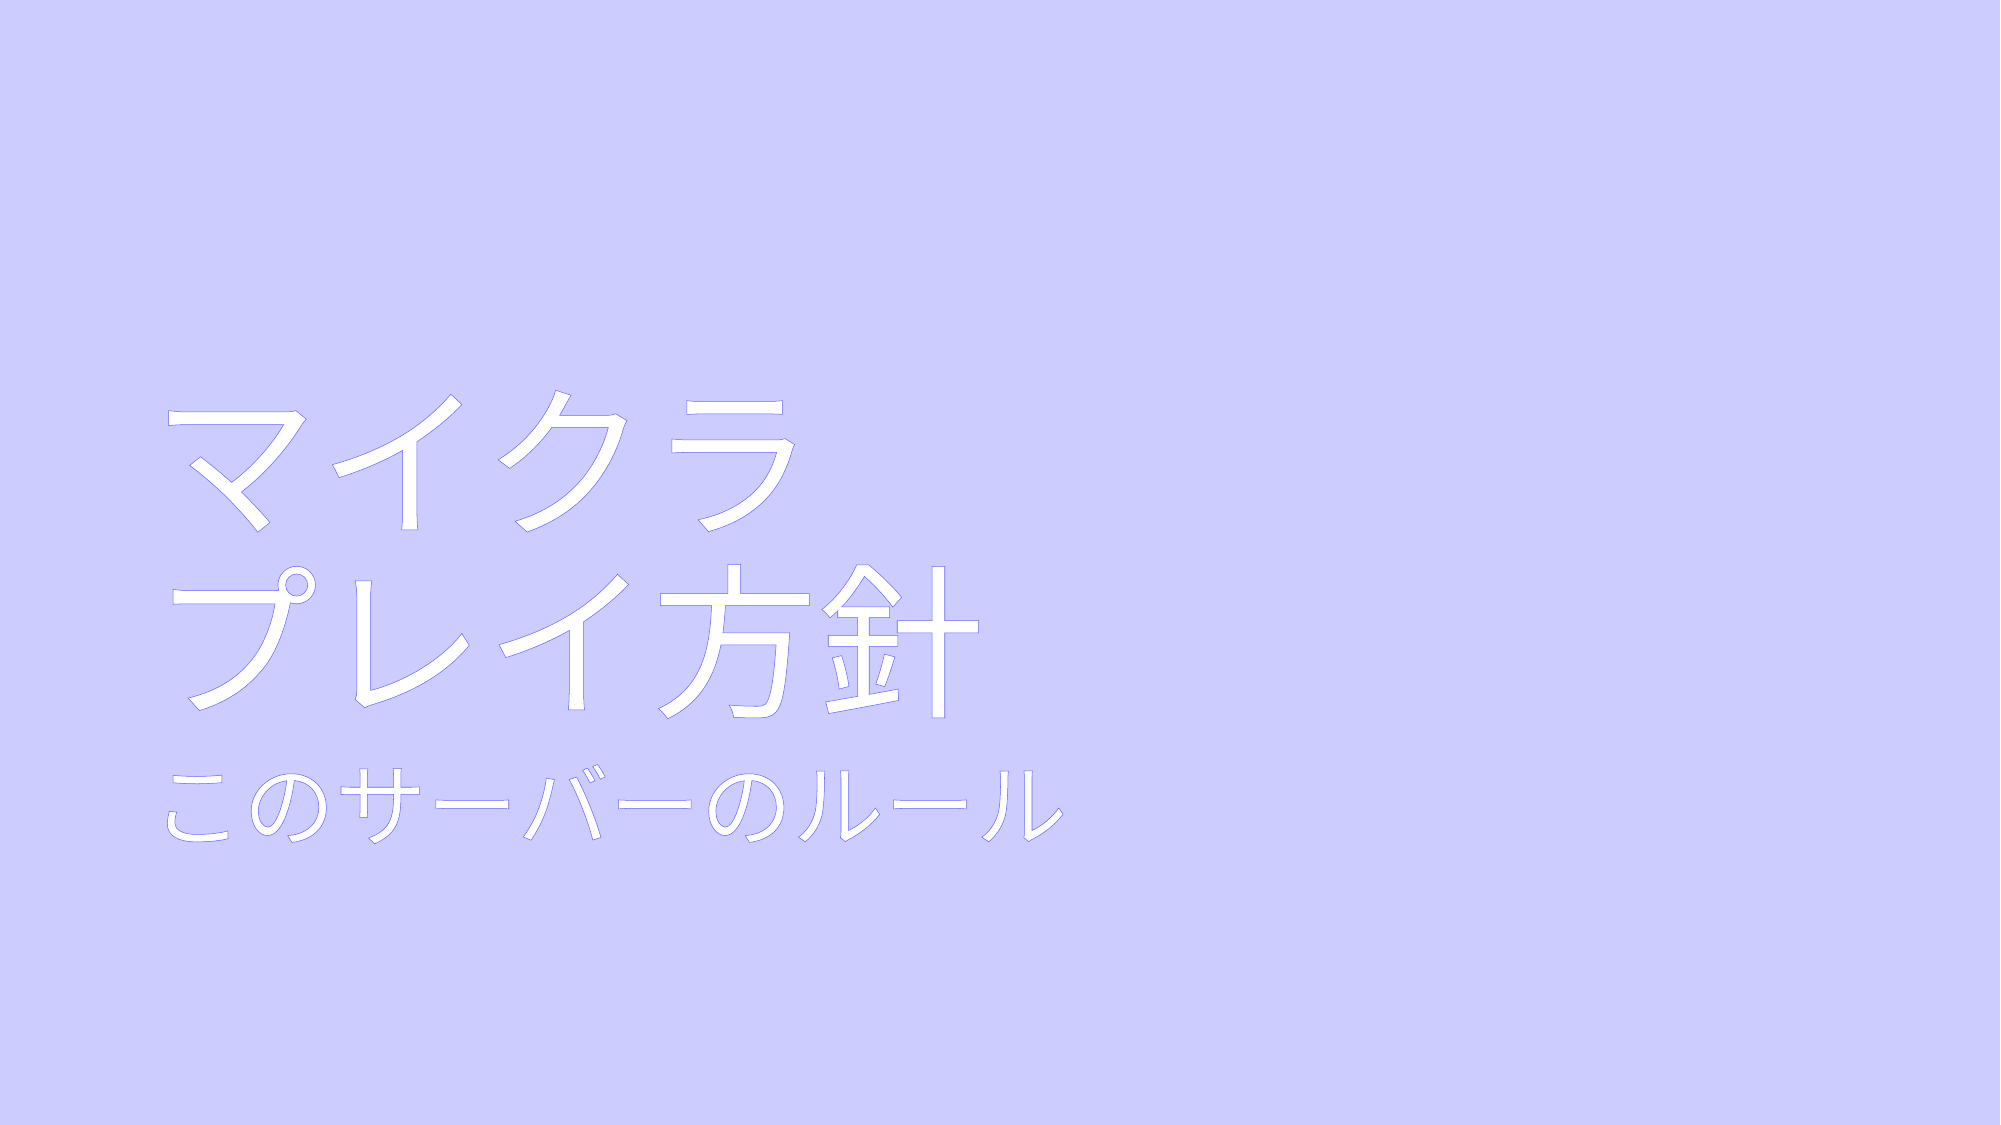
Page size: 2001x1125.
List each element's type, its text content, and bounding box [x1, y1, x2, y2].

list このサーバーのルール [136, 752, 1862, 999]
title マイクラ プレイ方針 [136, 280, 1862, 749]
